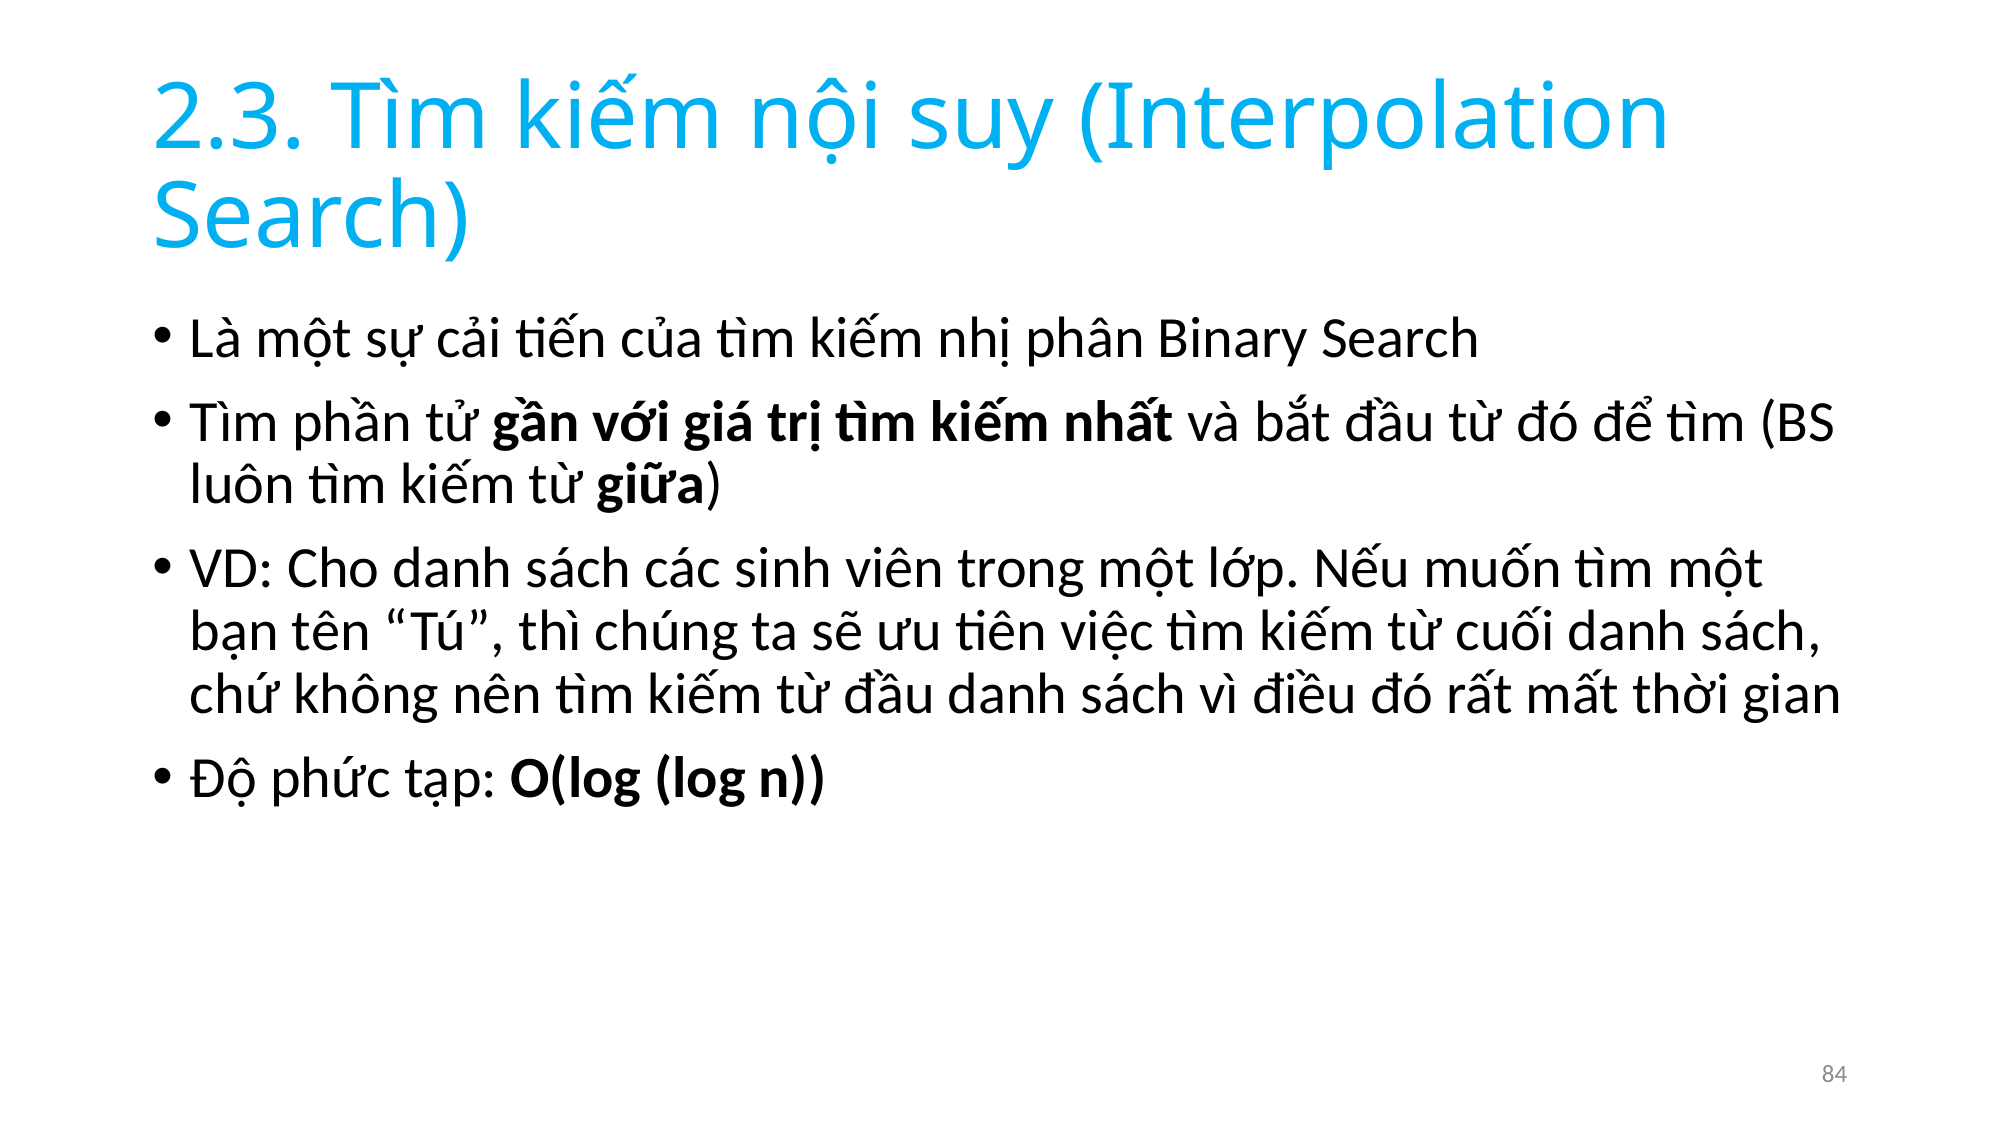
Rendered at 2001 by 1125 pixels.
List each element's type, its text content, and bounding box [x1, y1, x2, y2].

slide_number 84 [1412, 1042, 1863, 1103]
title 2.3. Tìm kiếm nội suy (Interpolation Search) [137, 59, 1863, 278]
list Là một sự cải tiến của tìm kiếm nhị phân Binary Search Tìm phần tử gần với giá trị tìm kiếm nhất và bắt đầu từ đó để tìm (BS luôn tìm kiếm từ giữa) VD: Cho danh sách các sinh viên trong một lớp. Nếu muốn tìm một bạn tên “Tú”, thì chúng ta sẽ ưu tiên việc tìm kiếm từ cuối danh sách, chứ không nên tìm kiếm từ đầu danh sách vì điều đó rất mất thời gian Độ phức tạp: Ο(log (log n)) [137, 299, 1863, 1014]
